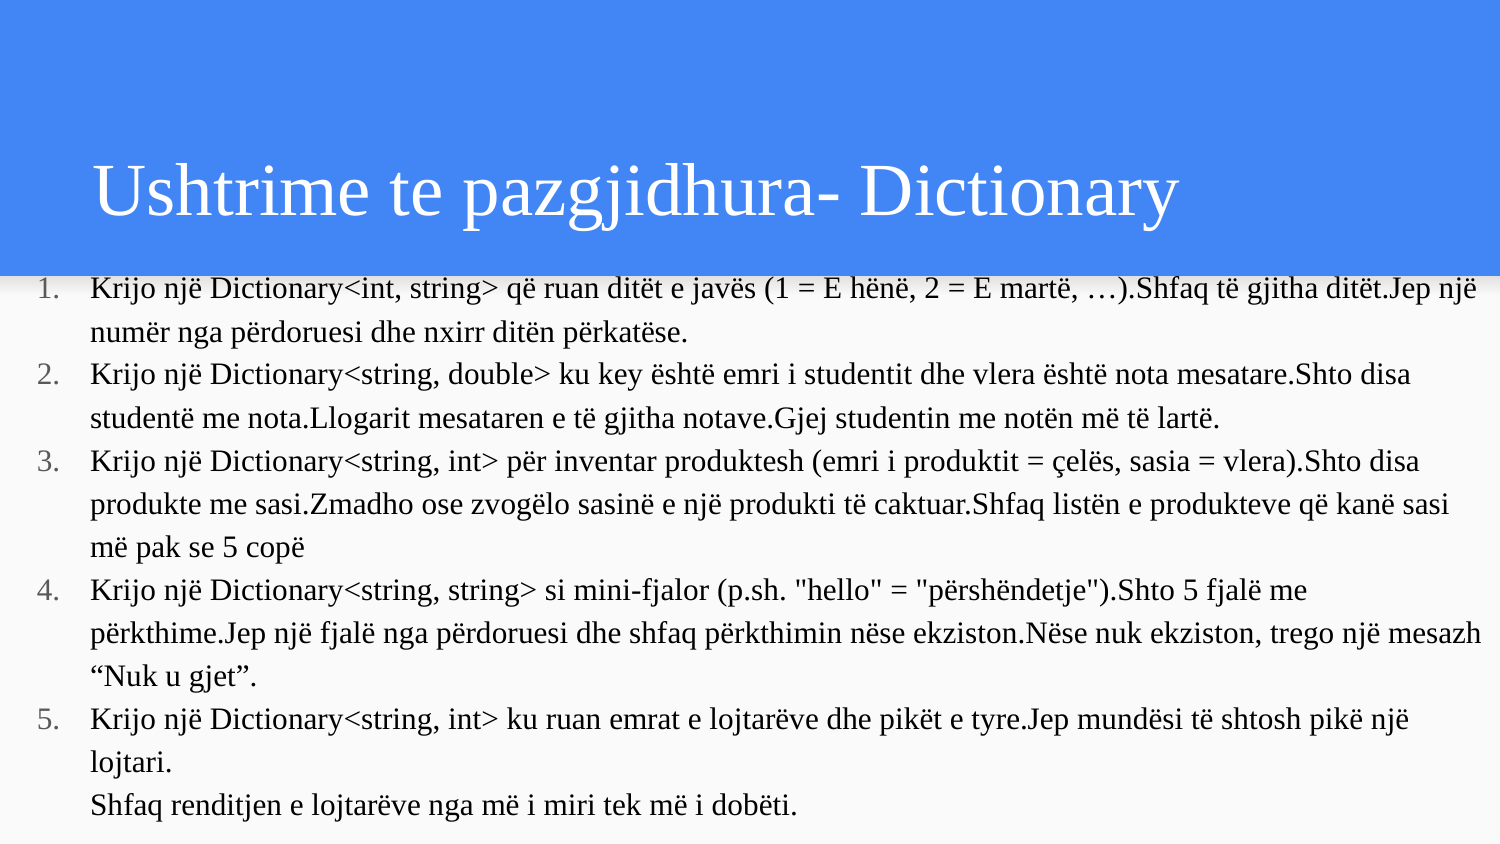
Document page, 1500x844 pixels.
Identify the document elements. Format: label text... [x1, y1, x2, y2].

title Ushtrime te pazgjidhura- Dictionary [77, 65, 1427, 247]
text_box Krijo një Dictionary<int, string> që ruan ditët e javës (1 = E hënë, 2 = E martë, …).Shfaq të gjitha ditët.Jep një numër nga përdoruesi dhe nxirr ditën përkatëse. Krijo një Dictionary<string, double> ku key është emri i studentit dhe vlera është nota mesatare.Shto disa studentë me nota.Llogarit mesataren e të gjitha notave.Gjej studentin me notën më të lartë. Krijo një Dictionary<string, int> për inventar produktesh (emri i produktit = çelës, sasia = vlera).Shto disa produkte me sasi.Zmadho ose zvogëlo sasinë e një produkti të caktuar.Shfaq listën e produkteve që kanë sasi më pak se 5 copë Krijo një Dictionary<string, string> si mini-fjalor (p.sh. "hello" = "përshëndetje").Shto 5 fjalë me përkthime.Jep një fjalë nga përdoruesi dhe shfaq përkthimin nëse ekziston.Nëse nuk ekziston, trego një mesazh “Nuk u gjet”. Krijo një Dictionary<string, int> ku ruan emrat e lojtarëve dhe pikët e tyre.Jep mundësi të shtosh pikë një lojtari. Shfaq renditjen e lojtarëve nga më i miri tek më i dobëti. [0, 247, 1500, 821]
